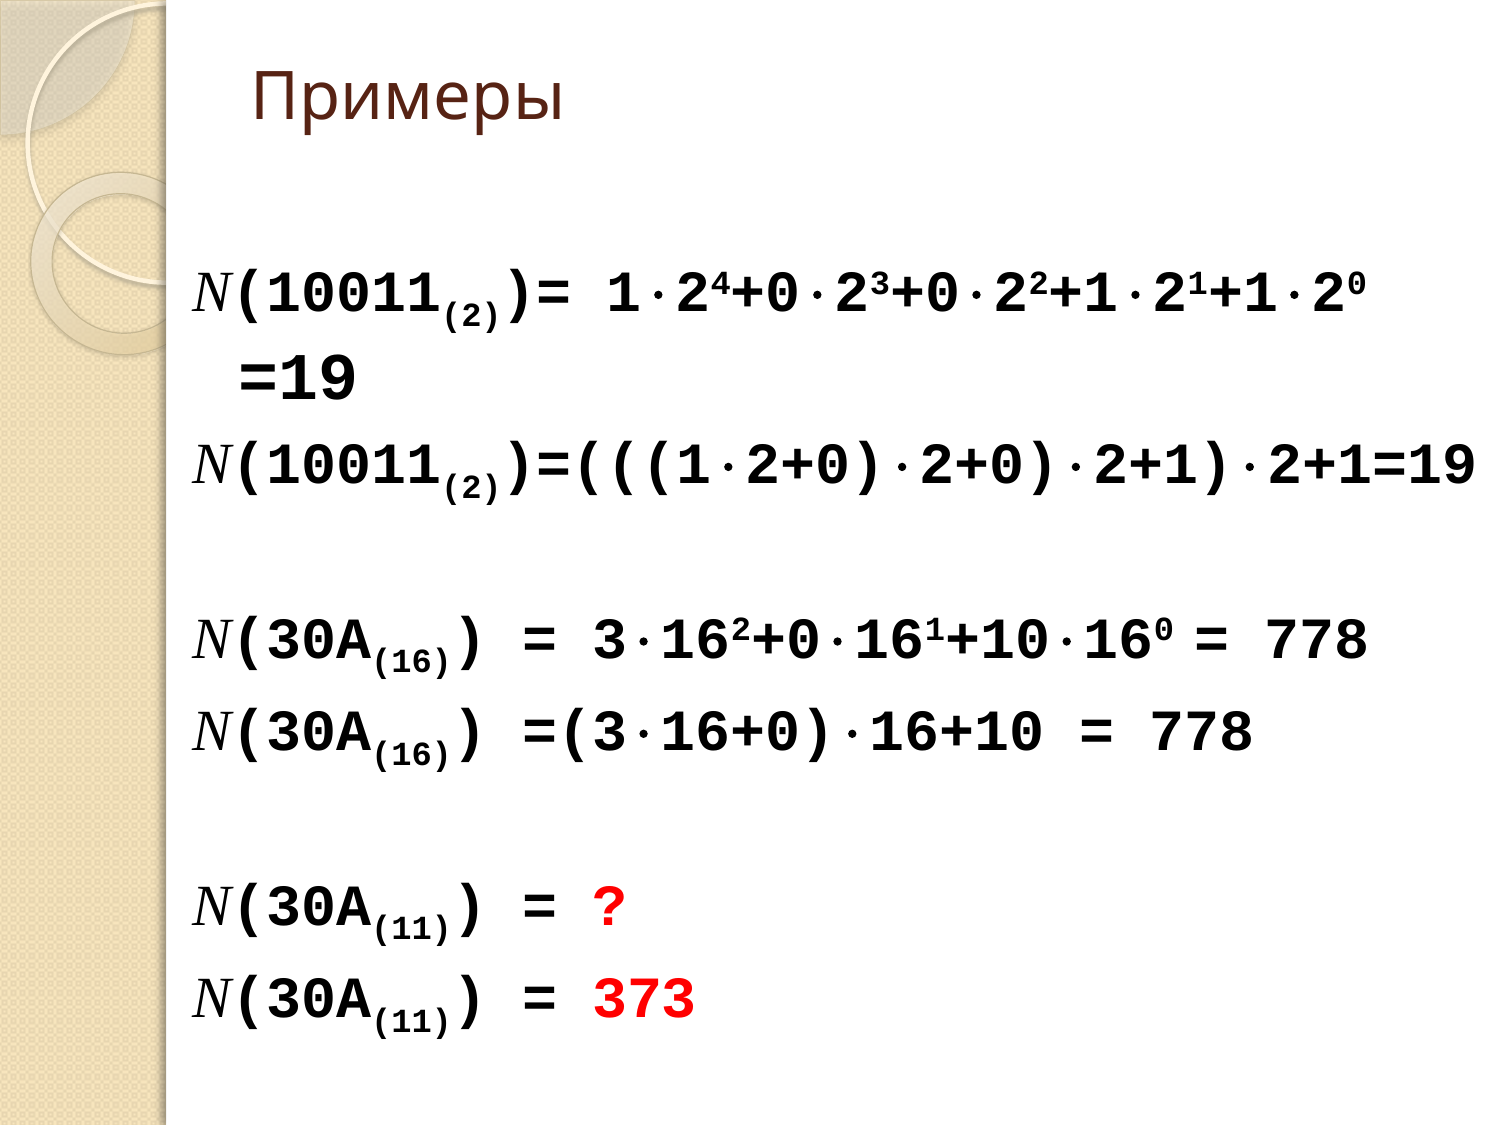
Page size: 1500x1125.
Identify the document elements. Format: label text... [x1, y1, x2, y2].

list N(10011(2))= 124+023+022+121+120 =19 N(10011(2))=(((12+0)2+0)2+1)2+1=19 N(30A(16)) = 3162+0161+10160 = 778 N(30A(16)) =(316+0)16+10 = 778 N(30A(11)) = ? N(30A(11)) = 373 [164, 237, 1500, 1025]
title Примеры [235, 45, 1466, 141]
